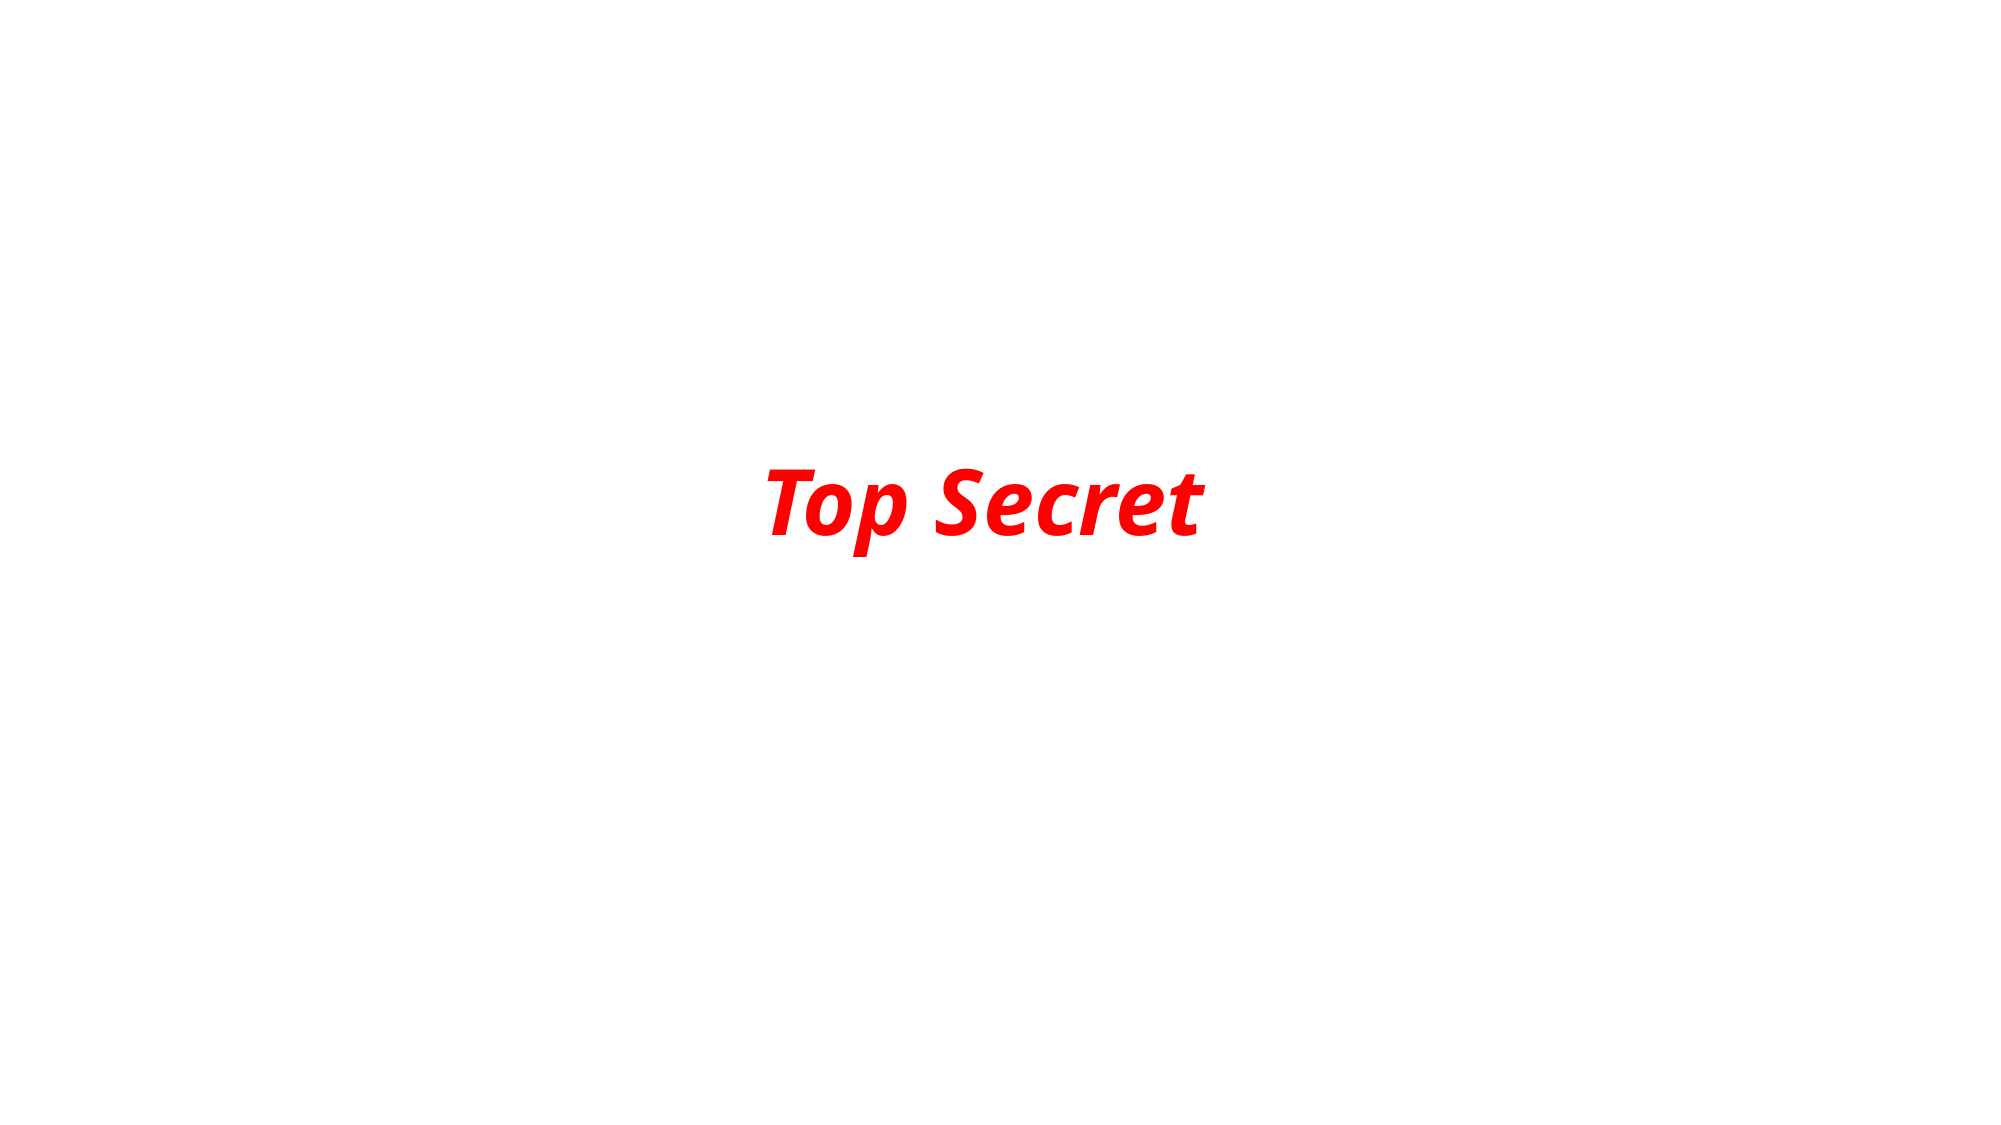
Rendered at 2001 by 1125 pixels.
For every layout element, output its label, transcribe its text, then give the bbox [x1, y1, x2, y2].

title Top Secret [619, 396, 1346, 615]
